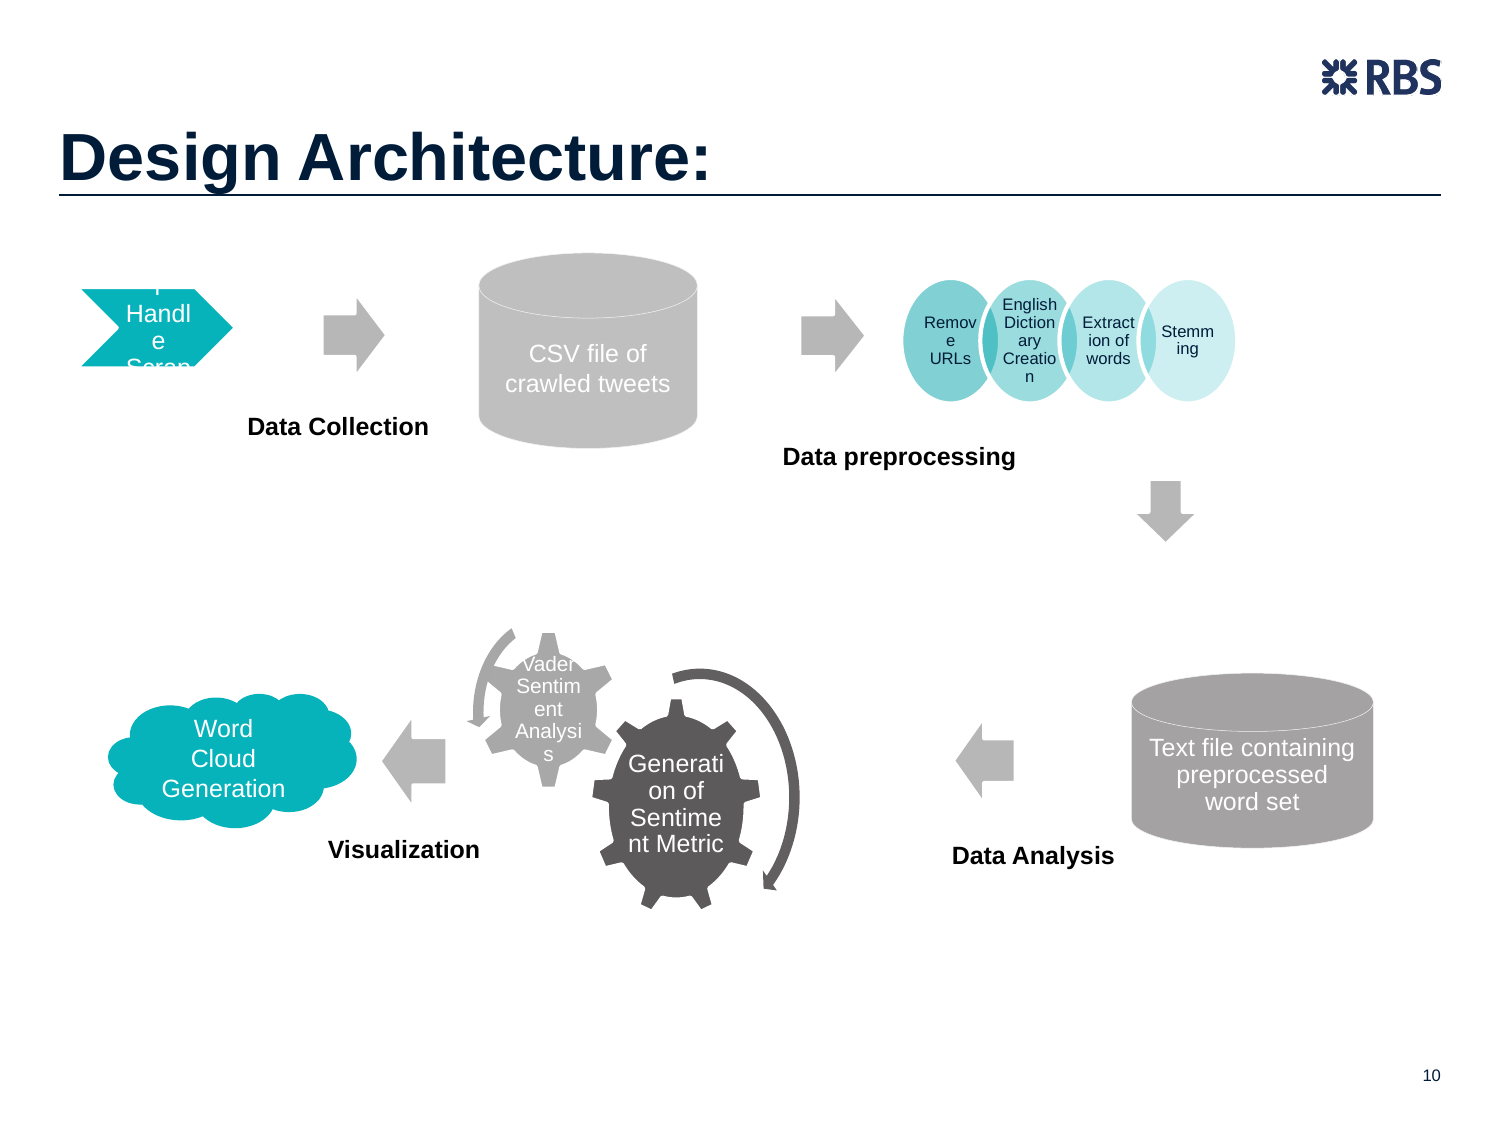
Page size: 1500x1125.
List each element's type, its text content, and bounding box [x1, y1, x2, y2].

picture [1320, 59, 1442, 96]
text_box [75, 209, 1374, 1002]
title Design Architecture: [59, 97, 1308, 228]
slide_number 10 [1405, 1060, 1441, 1085]
